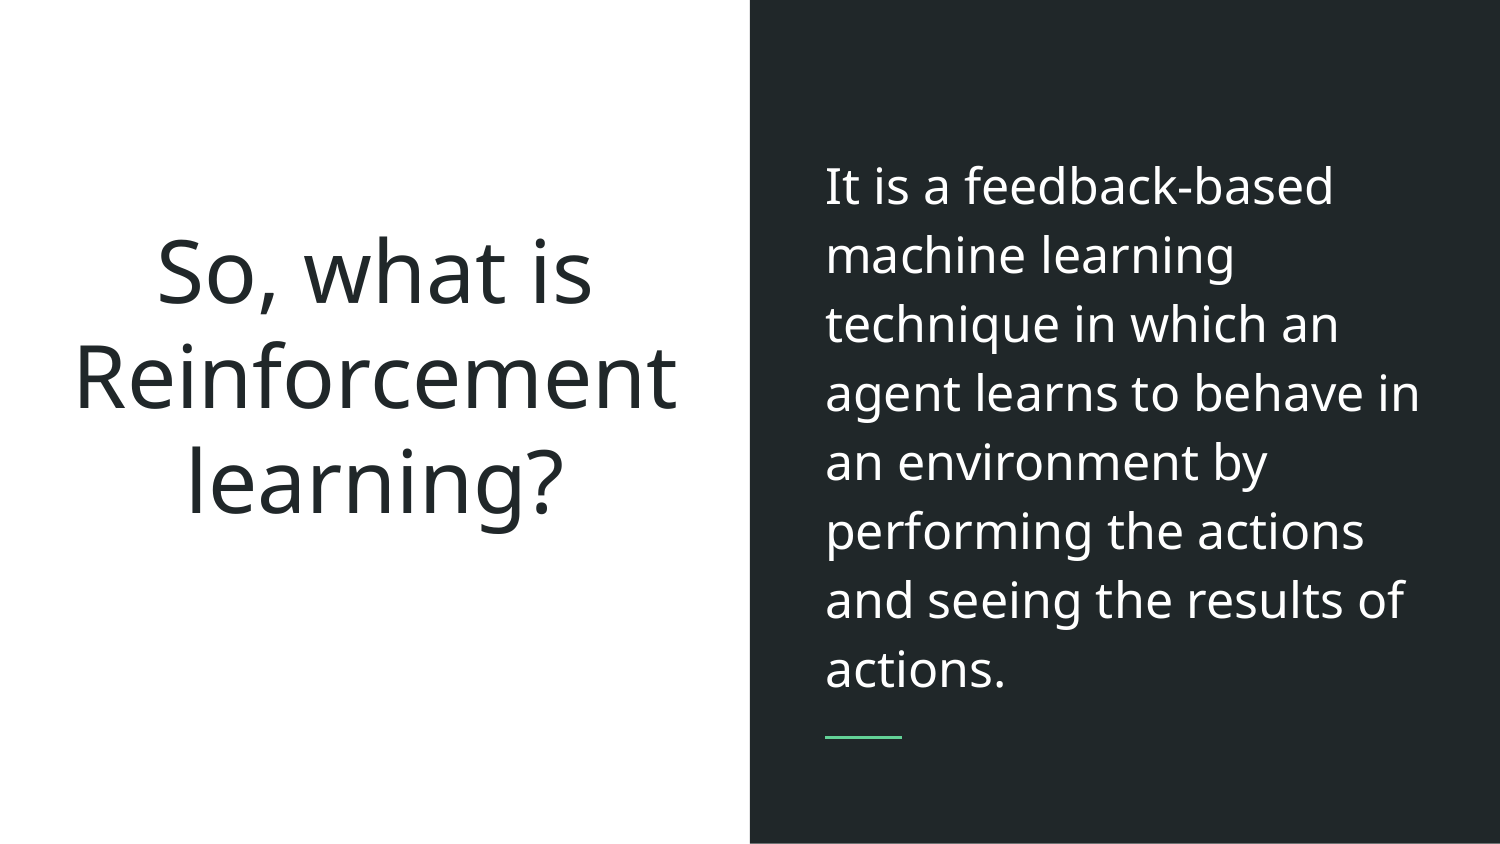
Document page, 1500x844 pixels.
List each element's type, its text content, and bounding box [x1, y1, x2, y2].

list It is a feedback-based machine learning technique in which an agent learns to behave in an environment by performing the actions and seeing the results of actions. [810, 118, 1440, 725]
title So, what is Reinforcement learning? [43, 298, 708, 546]
